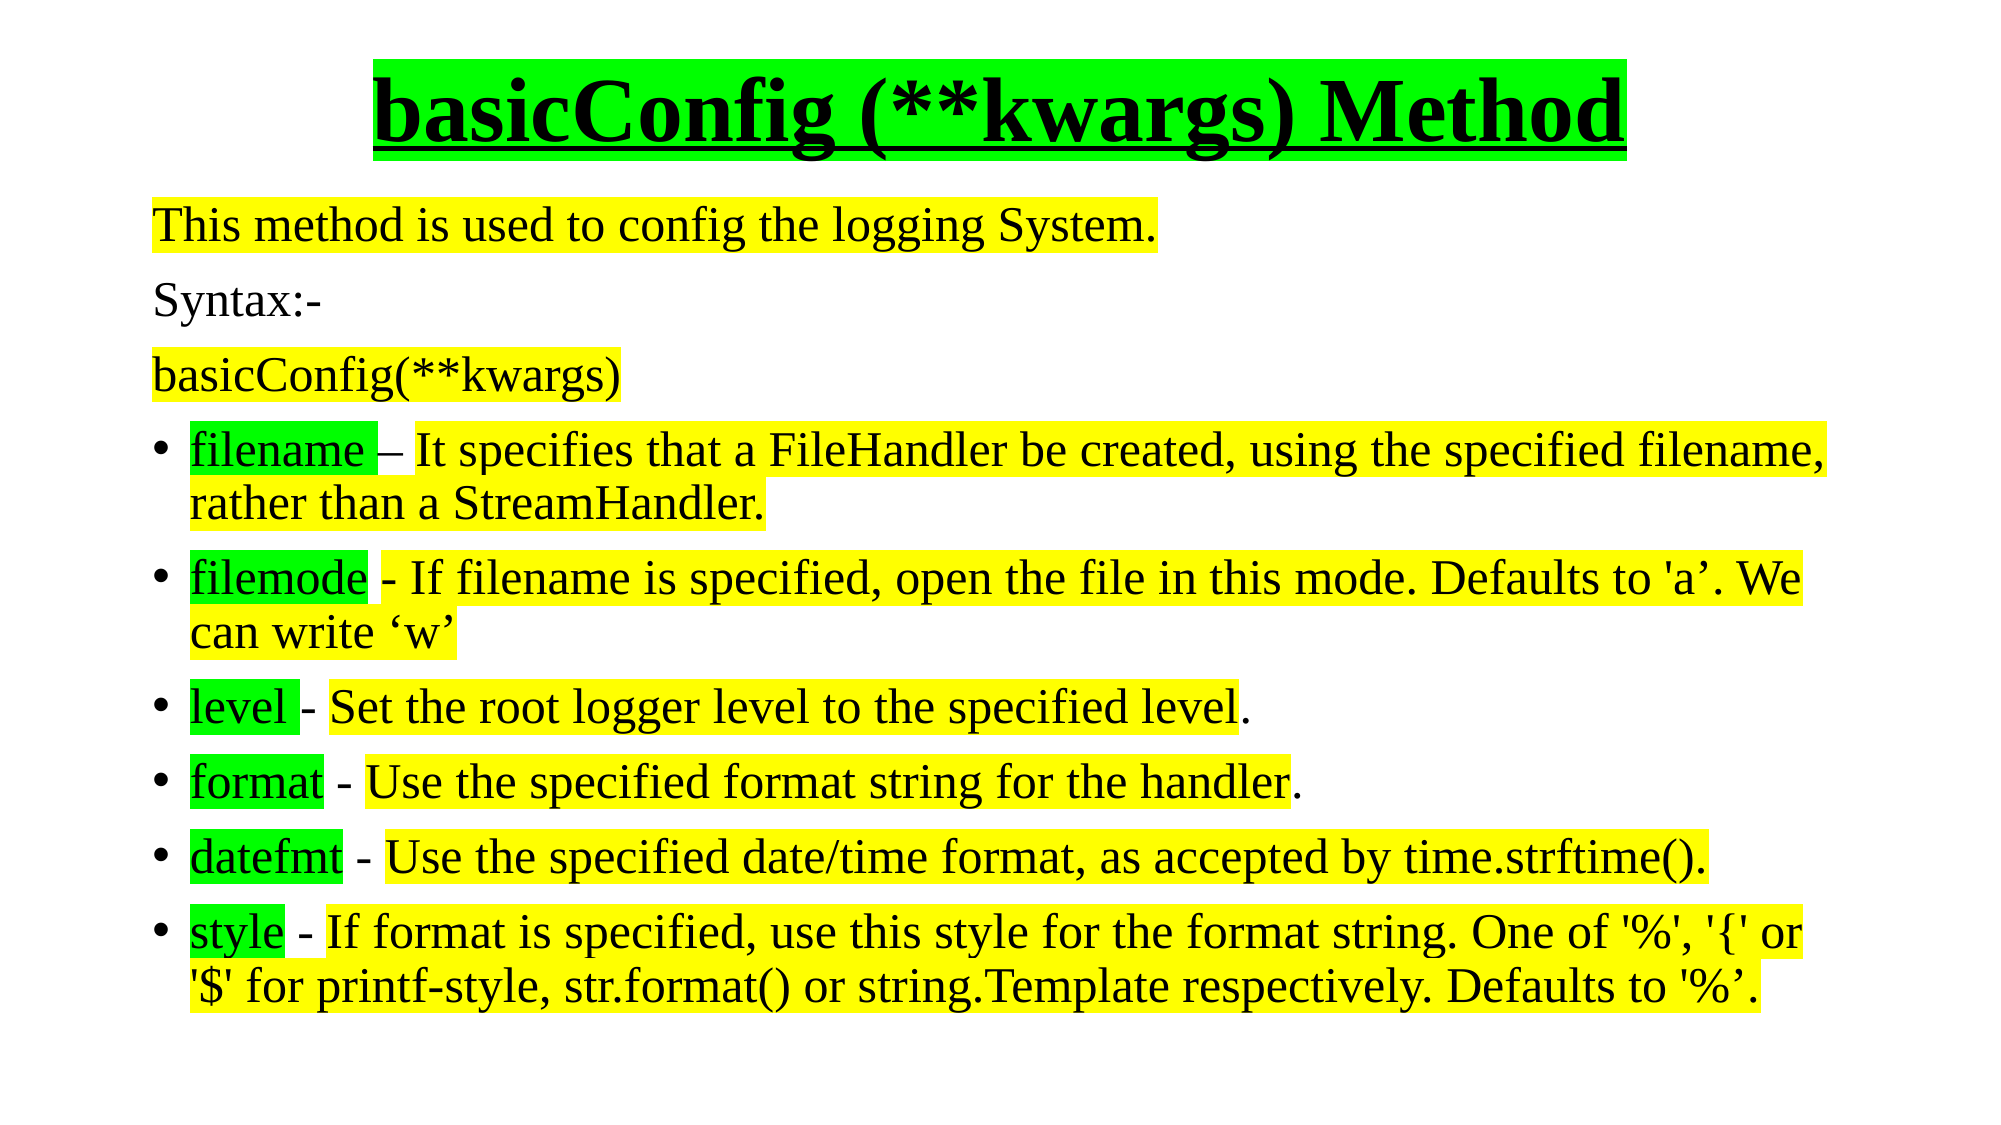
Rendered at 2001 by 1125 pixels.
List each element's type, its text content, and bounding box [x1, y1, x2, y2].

title basicConfig (**kwargs) Method [137, 2, 1863, 190]
list This method is used to config the logging System. Syntax:- basicConfig(**kwargs) filename – It specifies that a FileHandler be created, using the specified filename, rather than a StreamHandler. filemode - If filename is specified, open the file in this mode. Defaults to 'a’. We can write ‘w’ level - Set the root logger level to the specified level. format - Use the specified format string for the handler. datefmt - Use the specified date/time format, as accepted by time.strftime(). style - If format is specified, use this style for the format string. One of '%', '{' or '$' for printf-style, str.format() or string.Template respectively. Defaults to '%’. [137, 190, 1863, 1085]
